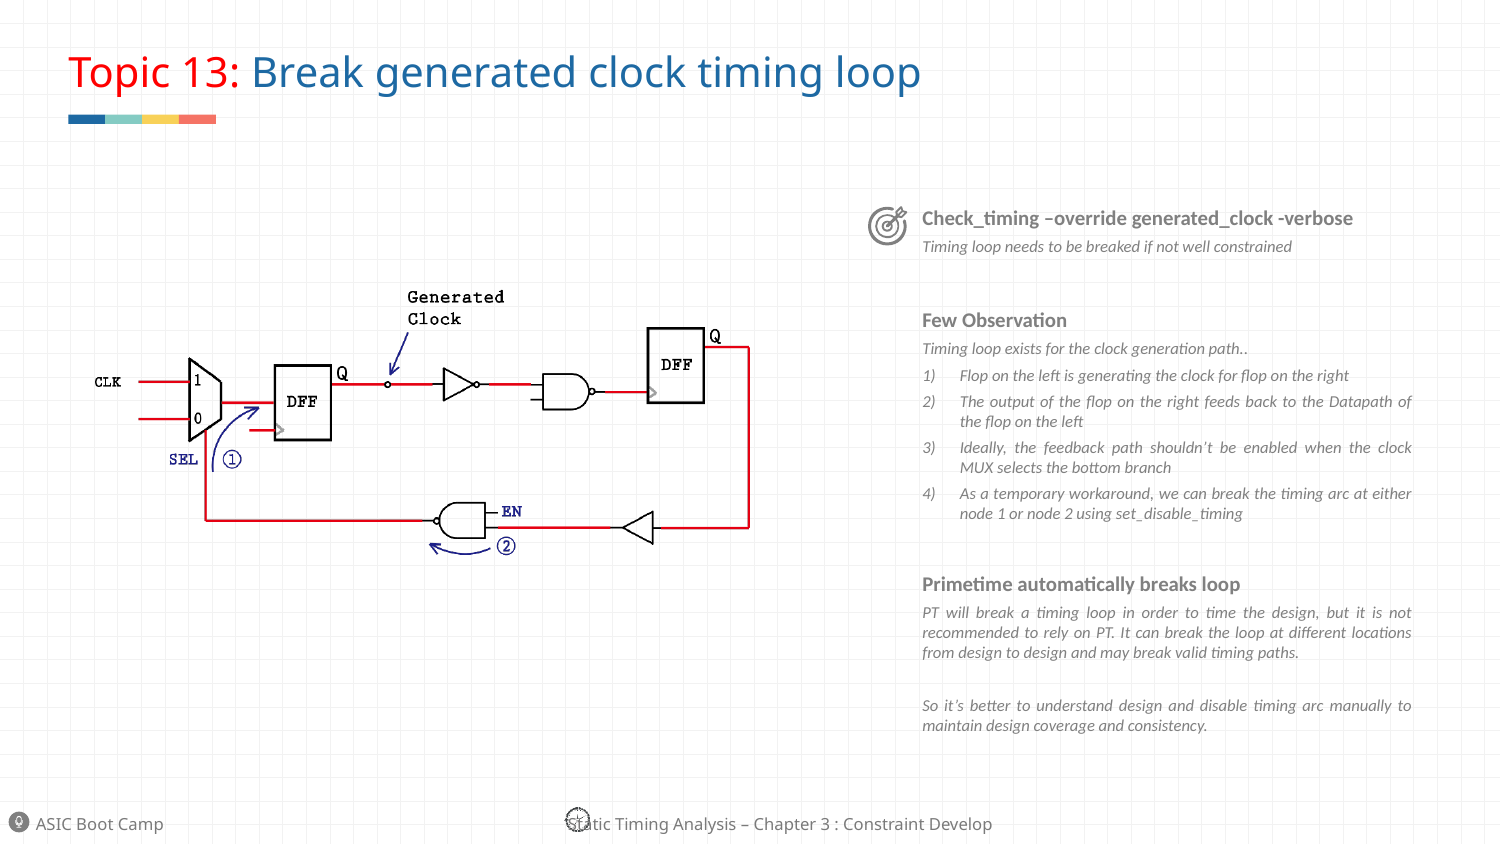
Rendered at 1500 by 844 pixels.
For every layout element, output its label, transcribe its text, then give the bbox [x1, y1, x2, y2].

picture [92, 287, 751, 557]
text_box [563, 805, 976, 842]
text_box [867, 197, 1377, 265]
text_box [8, 805, 266, 842]
text_box Primetime automatically breaks loop PT will break a timing loop in order to time the design, but it is not recommended to rely on PT. It can break the loop at different locations from design to design and may break valid timing paths. So it’s better to understand design and disable timing arc manually to maintain design coverage and consistency. [907, 563, 1428, 768]
text_box Few Observation Timing loop exists for the clock generation path.. Flop on the left is generating the clock for flop on the right The output of the flop on the right feeds back to the Datapath of the flop on the left Ideally, the feedback path shouldn’t be enabled when the clock MUX selects the bottom branch As a temporary workaround, we can break the timing arc at either node 1 or node 2 using set_disable_timing [907, 299, 1428, 557]
text_box Topic 13: Break generated clock timing loop [68, 45, 1081, 96]
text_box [68, 114, 217, 125]
